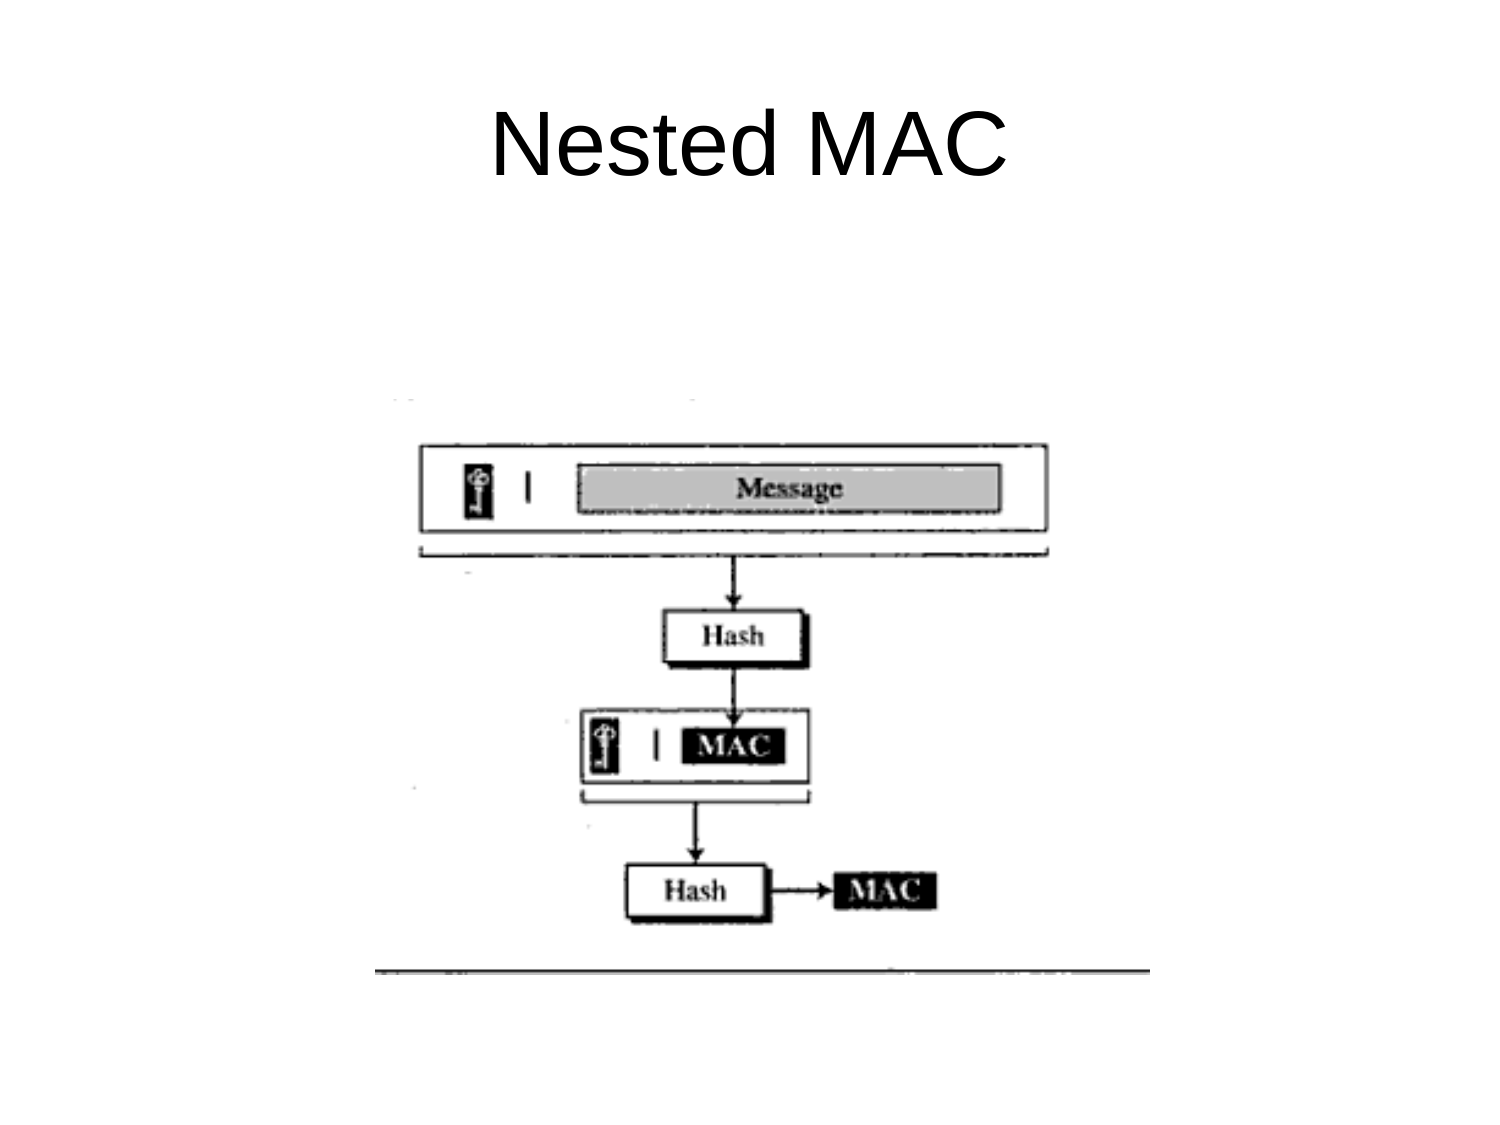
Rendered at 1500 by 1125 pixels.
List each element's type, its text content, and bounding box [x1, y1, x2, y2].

title Nested MAC [75, 45, 1425, 233]
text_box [374, 399, 1151, 976]
